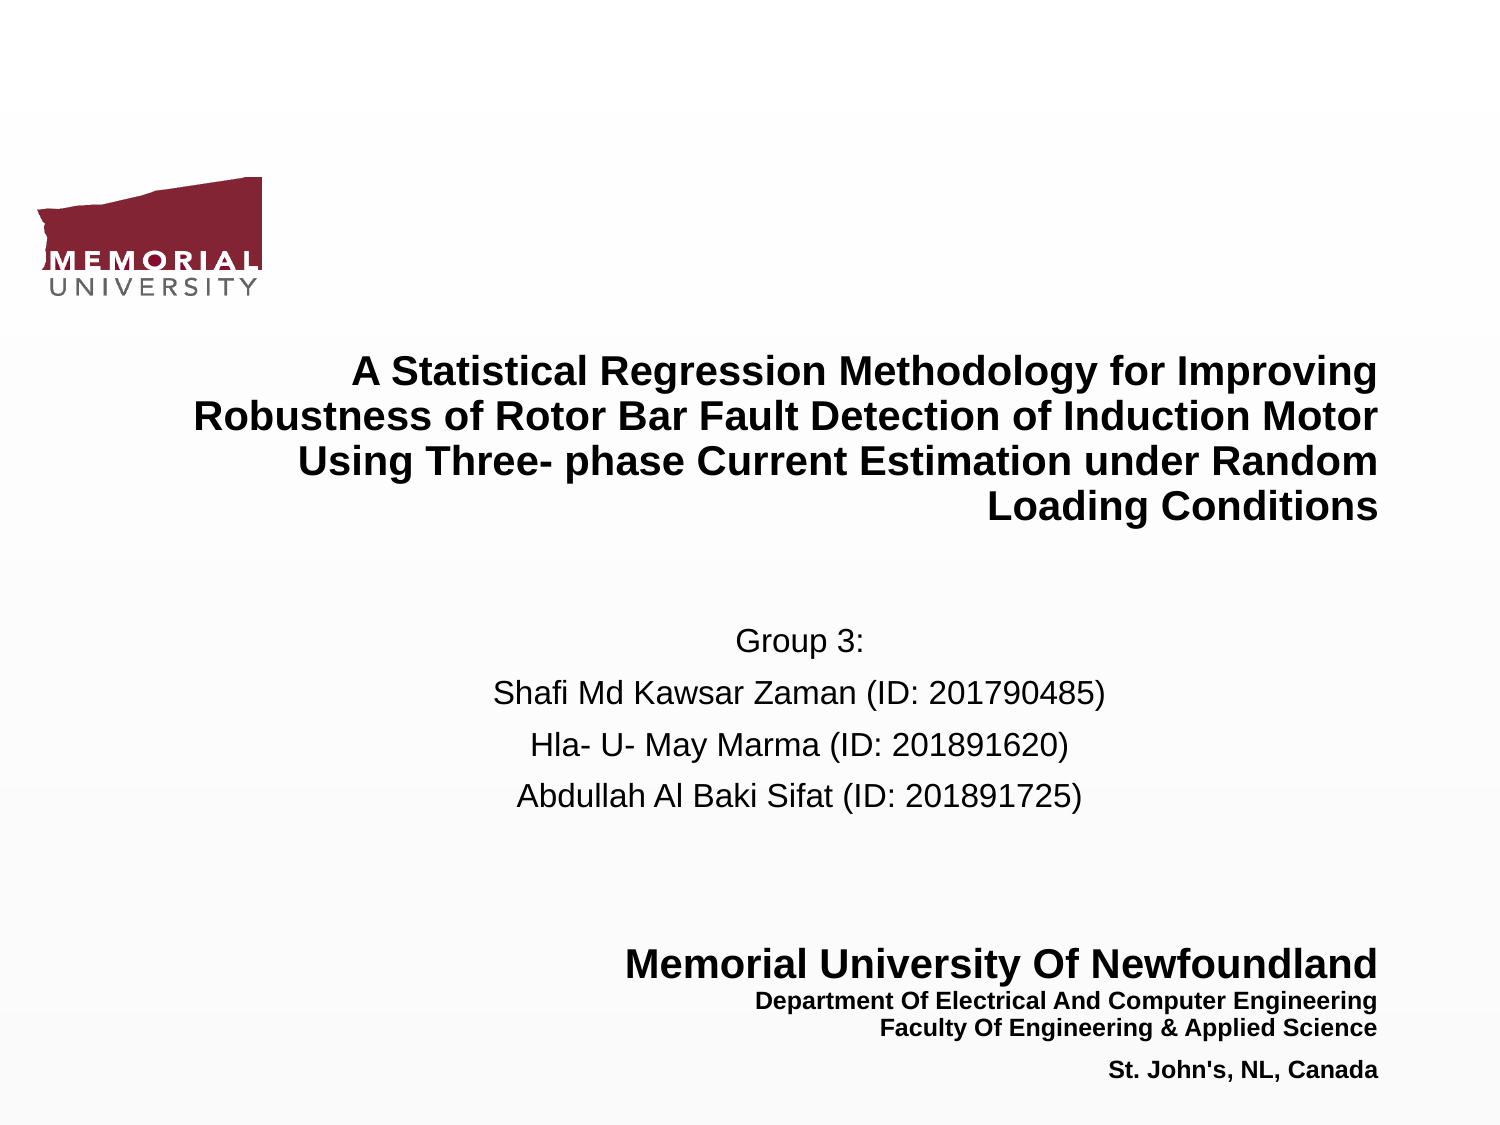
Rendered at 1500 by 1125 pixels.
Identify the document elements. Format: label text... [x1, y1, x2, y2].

picture [37, 177, 262, 296]
subtitle Group 3: Shafi Md Kawsar Zaman (ID: 201790485) Hla- U- May Marma (ID: 201891620) Abdullah Al Baki Sifat (ID: 201891725) Memorial University Of Newfoundland Department Of Electrical And Computer Engineering Faculty Of Engineering & Applied Science St. John's, NL, Canada [206, 500, 1394, 1038]
title A Statistical Regression Methodology for Improving Robustness of Rotor Bar Fault Detection of Induction Motor Using Three- phase Current Estimation under Random Loading Conditions [118, 295, 1394, 537]
